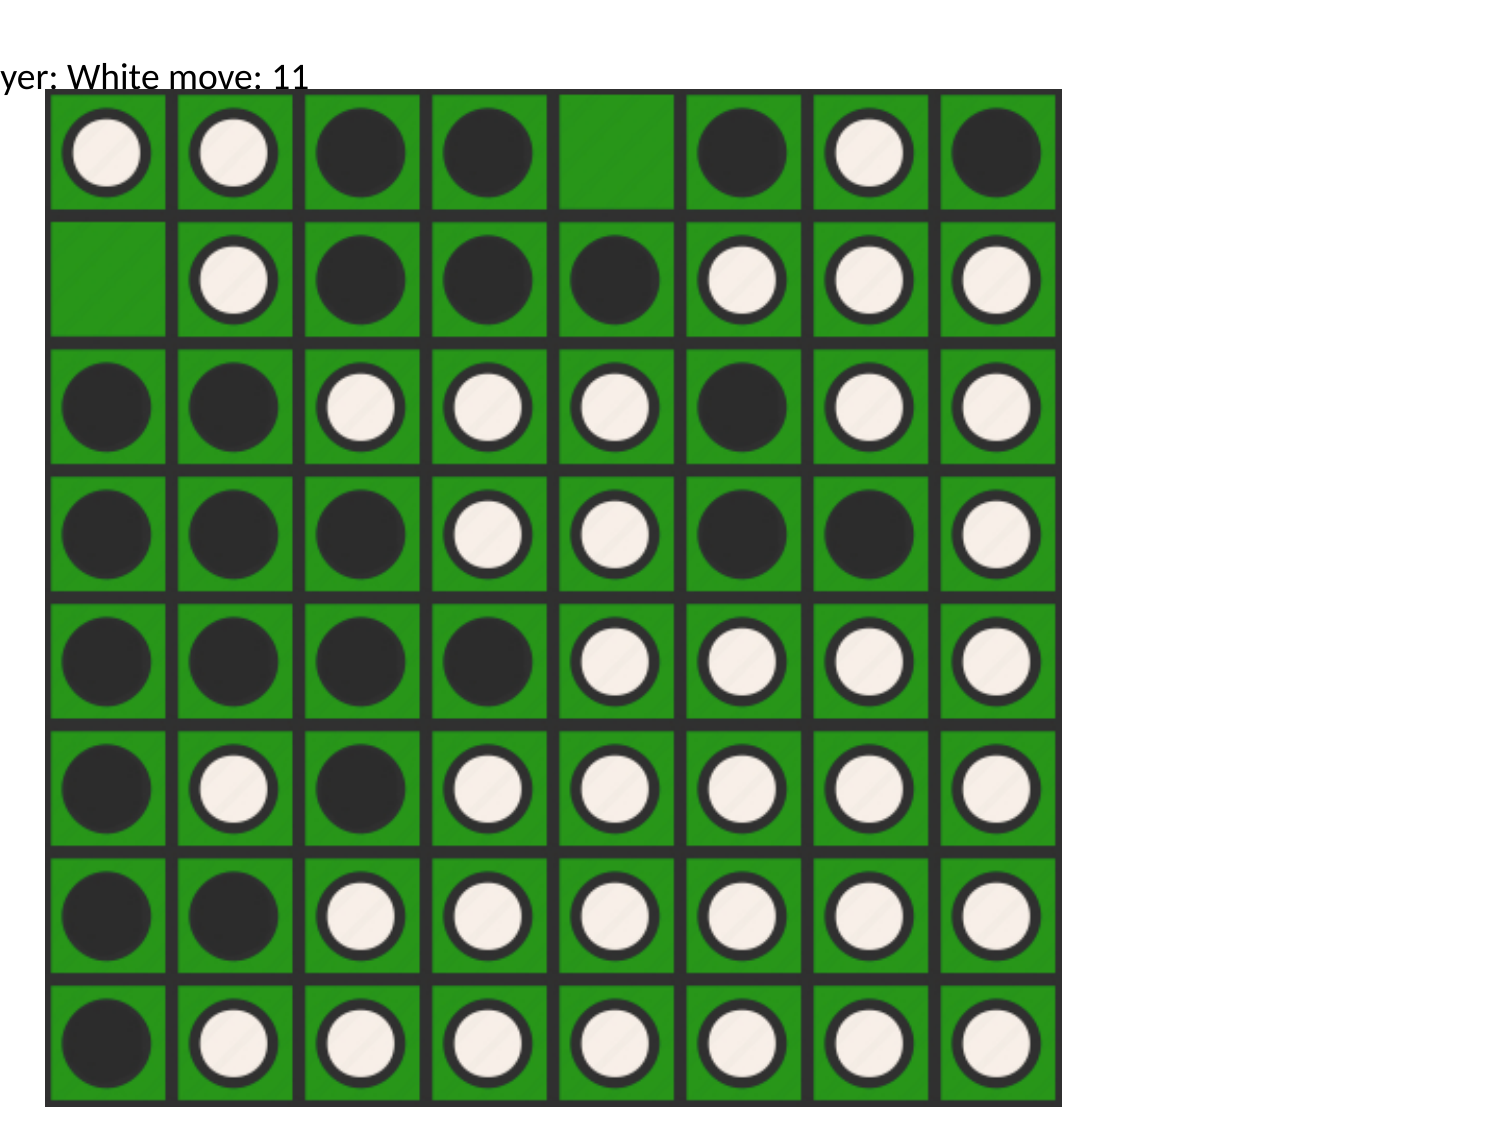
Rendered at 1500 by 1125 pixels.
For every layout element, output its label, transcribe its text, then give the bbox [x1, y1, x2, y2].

picture [44, 89, 1062, 1107]
text_box turn: 58 player: White move: 11 [0, 44, 325, 105]
